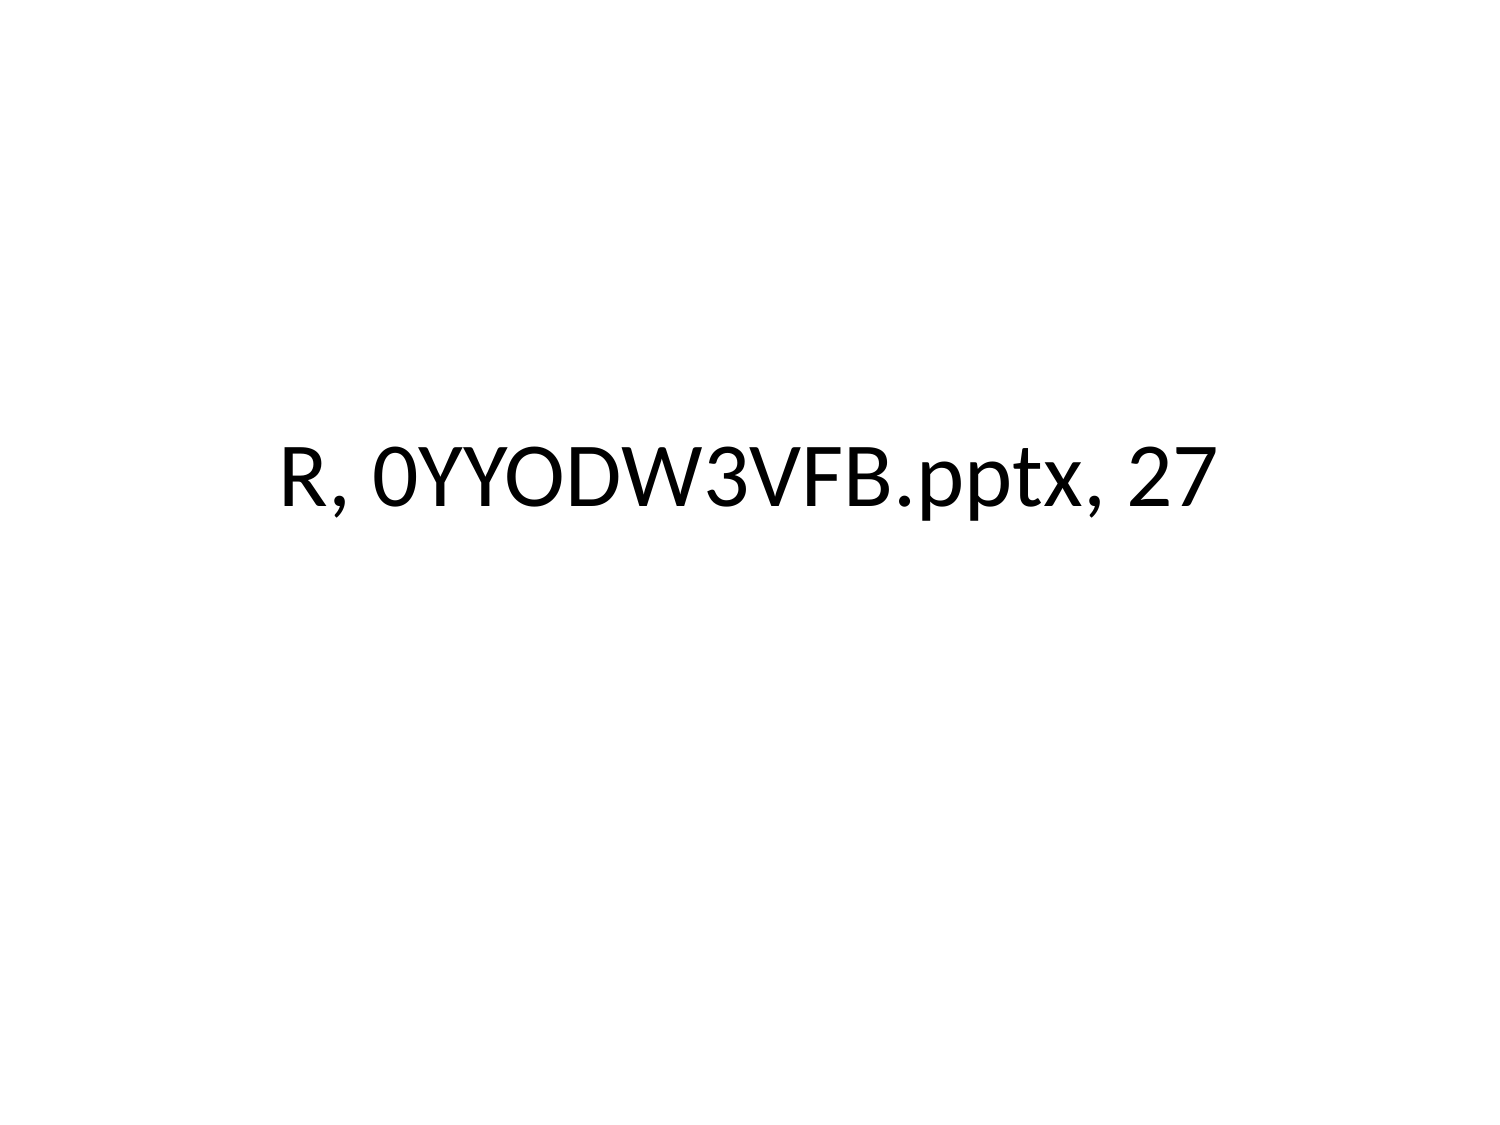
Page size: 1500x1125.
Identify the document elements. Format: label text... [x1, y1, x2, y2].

title R, 0YYODW3VFB.pptx, 27 [112, 349, 1388, 591]
